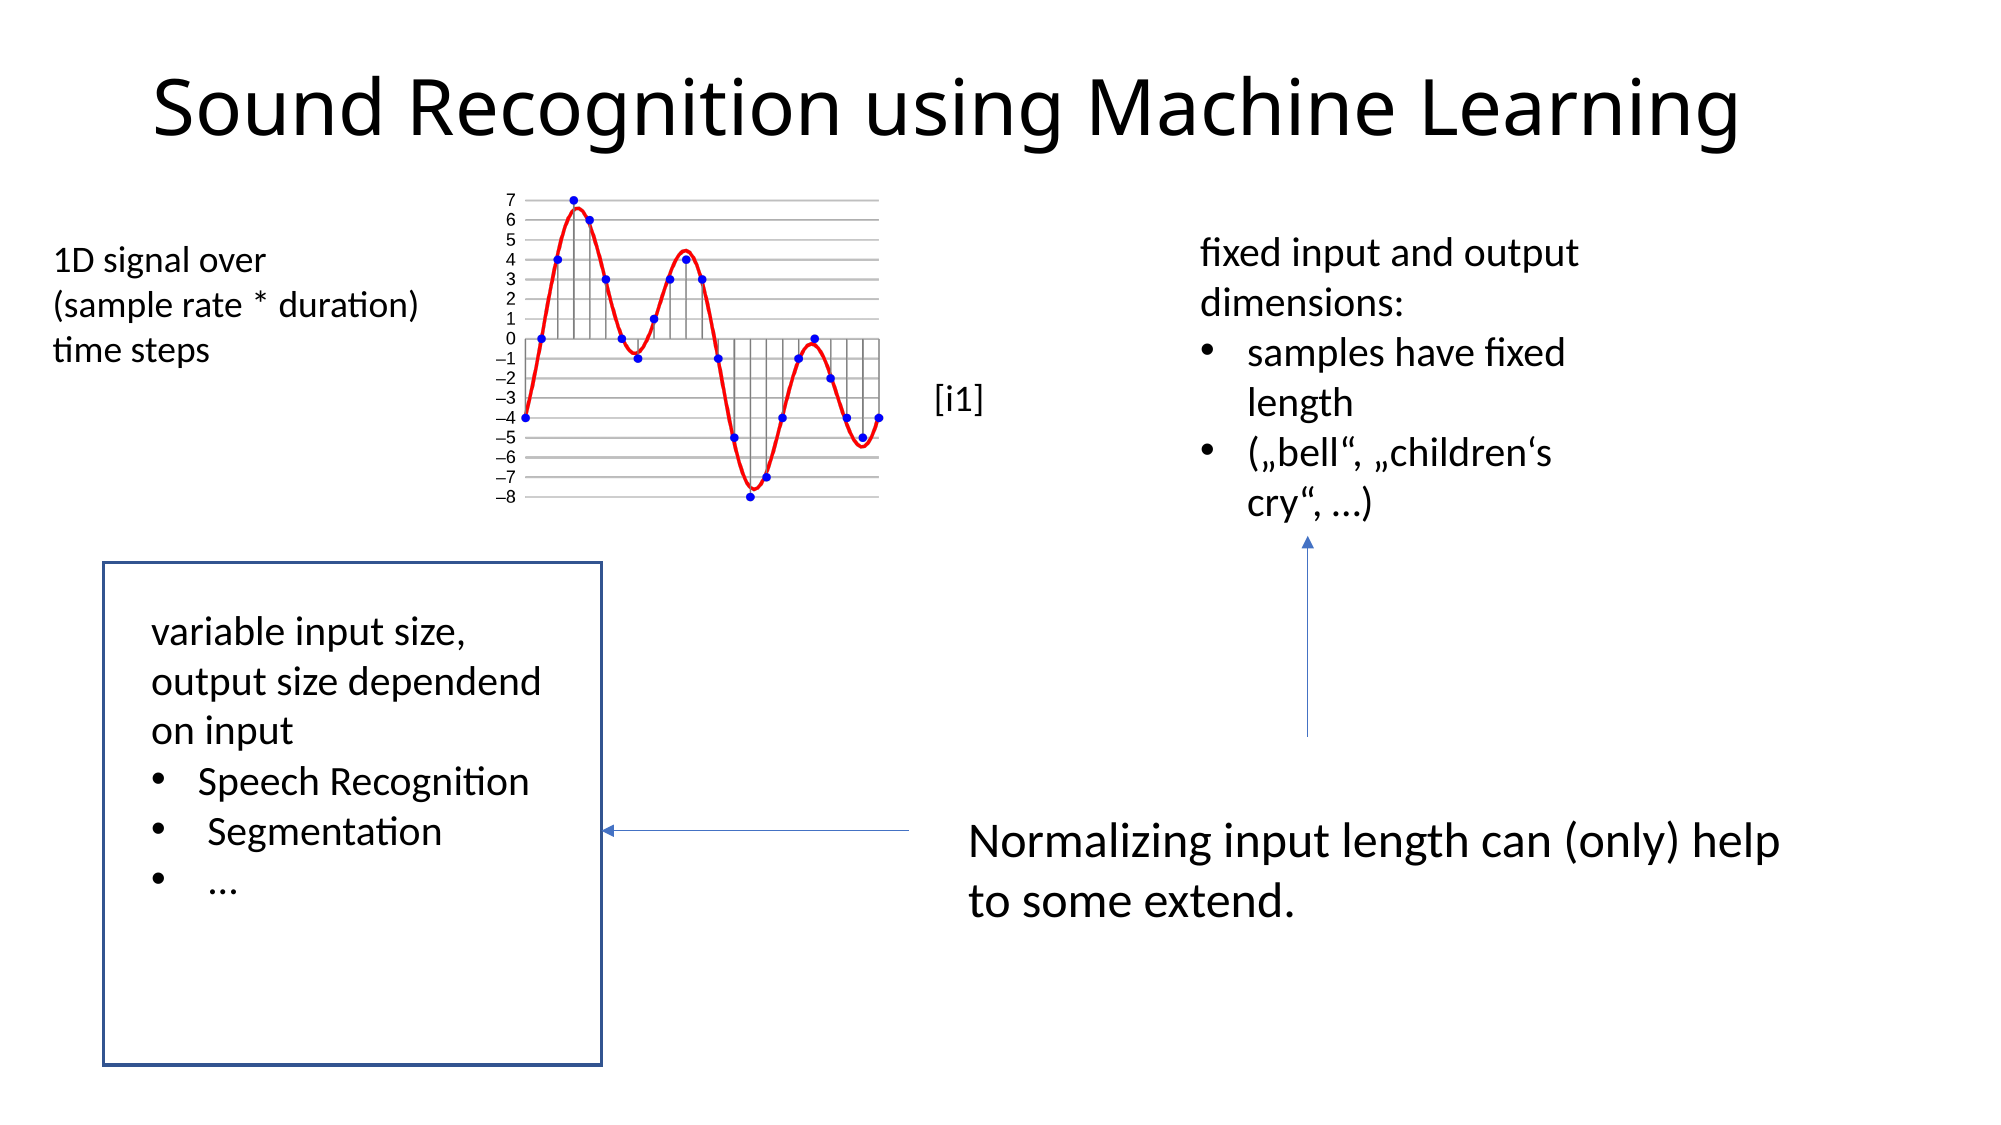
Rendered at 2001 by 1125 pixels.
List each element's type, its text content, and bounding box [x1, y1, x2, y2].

text_box fixed input and output dimensions: samples have fixed length („bell“, „children‘s cry“, …) [1185, 217, 1650, 632]
text_box [i1] [918, 366, 1000, 427]
picture [460, 180, 909, 517]
title Sound Recognition using Machine Learning [137, 59, 1770, 162]
text_box Normalizing input length can (only) help to some extend. [953, 800, 1829, 936]
text_box 1D signal over (sample rate * duration) time steps [37, 227, 460, 377]
text_box variable input size, output size dependend on input Speech Recognition Segmentation ... [136, 595, 601, 951]
text_box [102, 561, 602, 1066]
